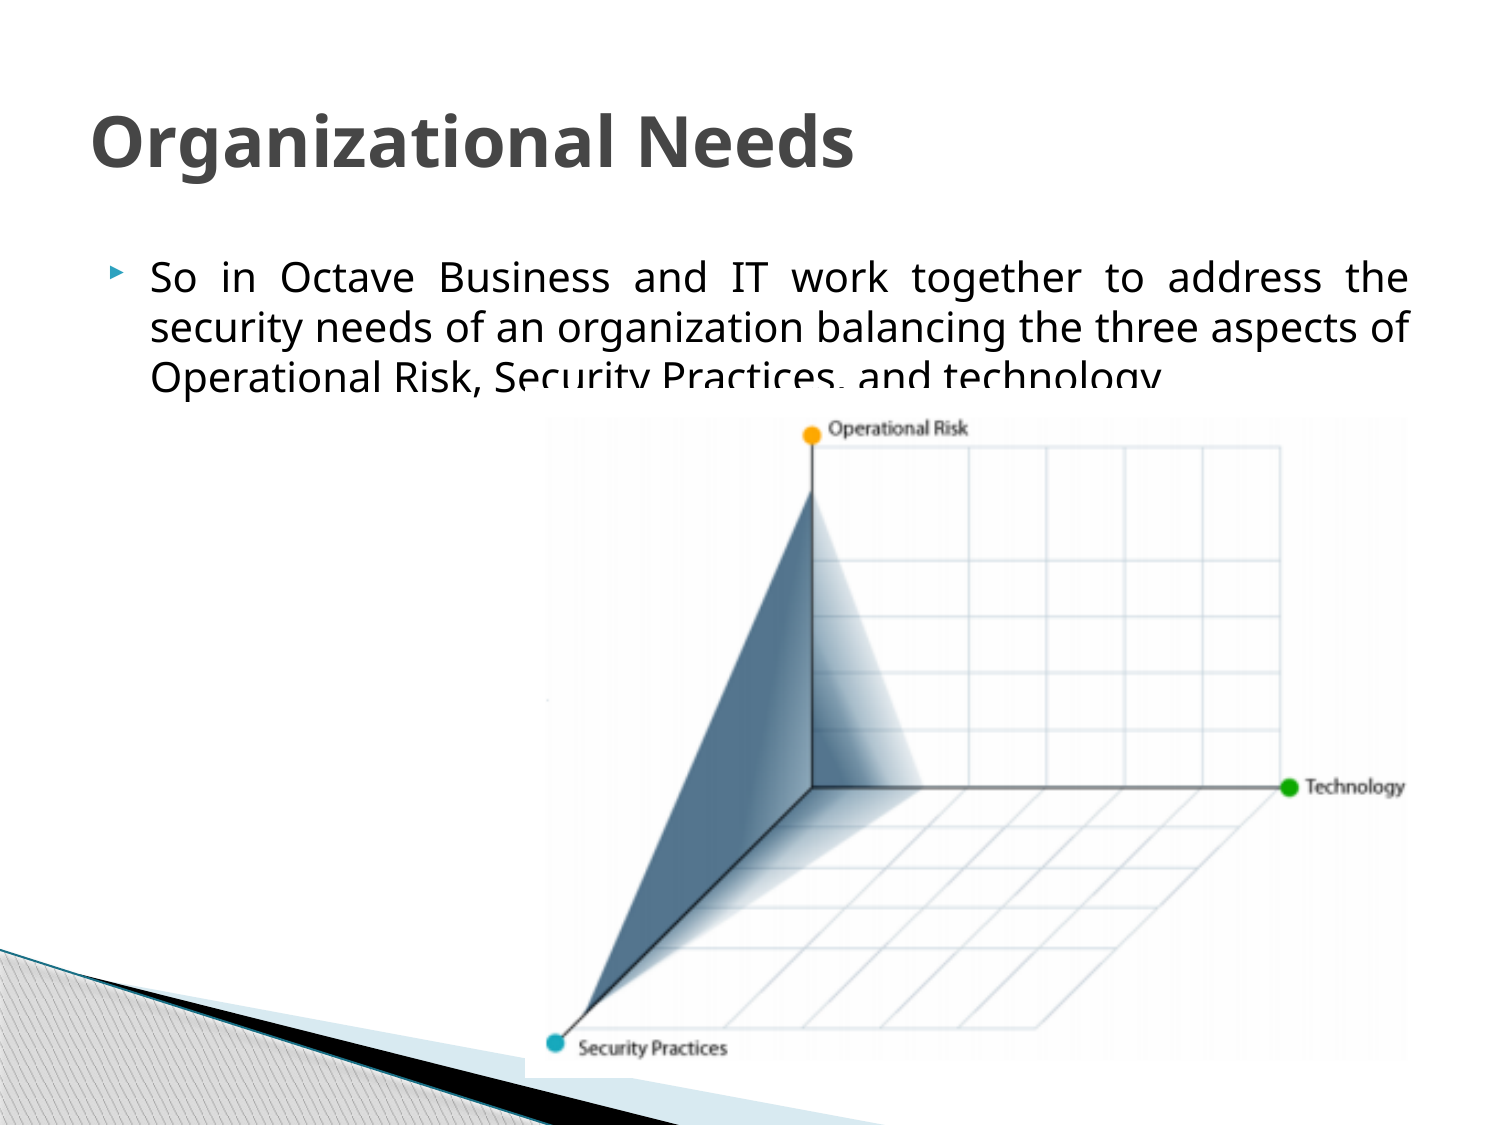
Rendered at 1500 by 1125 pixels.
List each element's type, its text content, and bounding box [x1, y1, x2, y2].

list So in Octave Business and IT work together to address the security needs of an organization balancing the three aspects of Operational Risk, Security Practices, and technology [75, 243, 1425, 986]
picture [524, 388, 1426, 1078]
title Organizational Needs [75, 45, 1425, 233]
